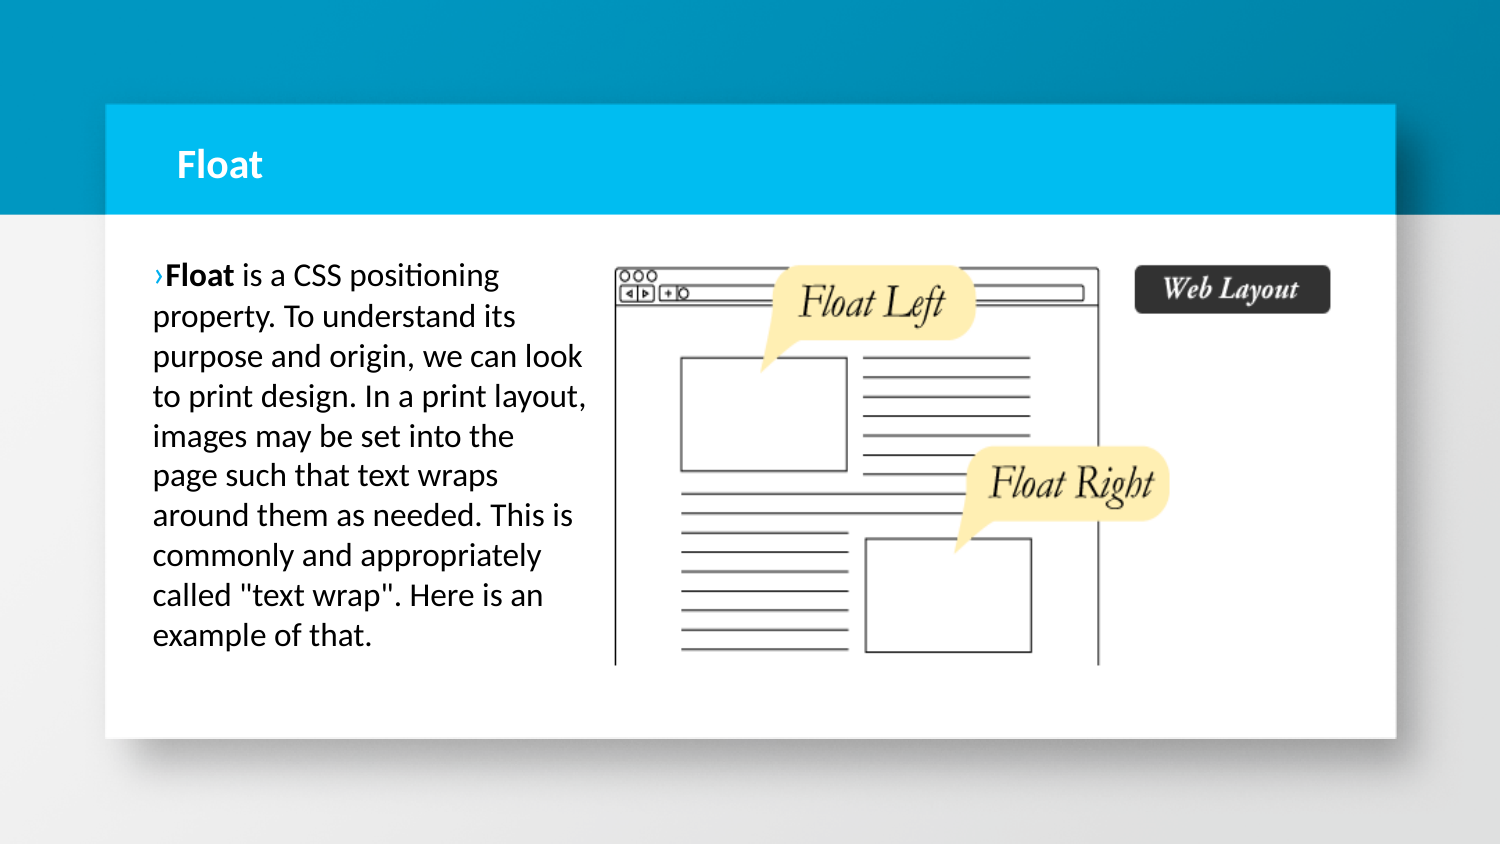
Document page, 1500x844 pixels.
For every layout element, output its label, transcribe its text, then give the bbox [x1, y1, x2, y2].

text_box ›Float is a CSS positioning property. To understand its purpose and origin, we can look to print design. In a print layout, images may be set into the page such that text wraps around them as needed. This is commonly and appropriately called "text wrap". Here is an example of that. [150, 246, 585, 654]
picture [0, 215, 1500, 844]
title Float [174, 134, 533, 278]
